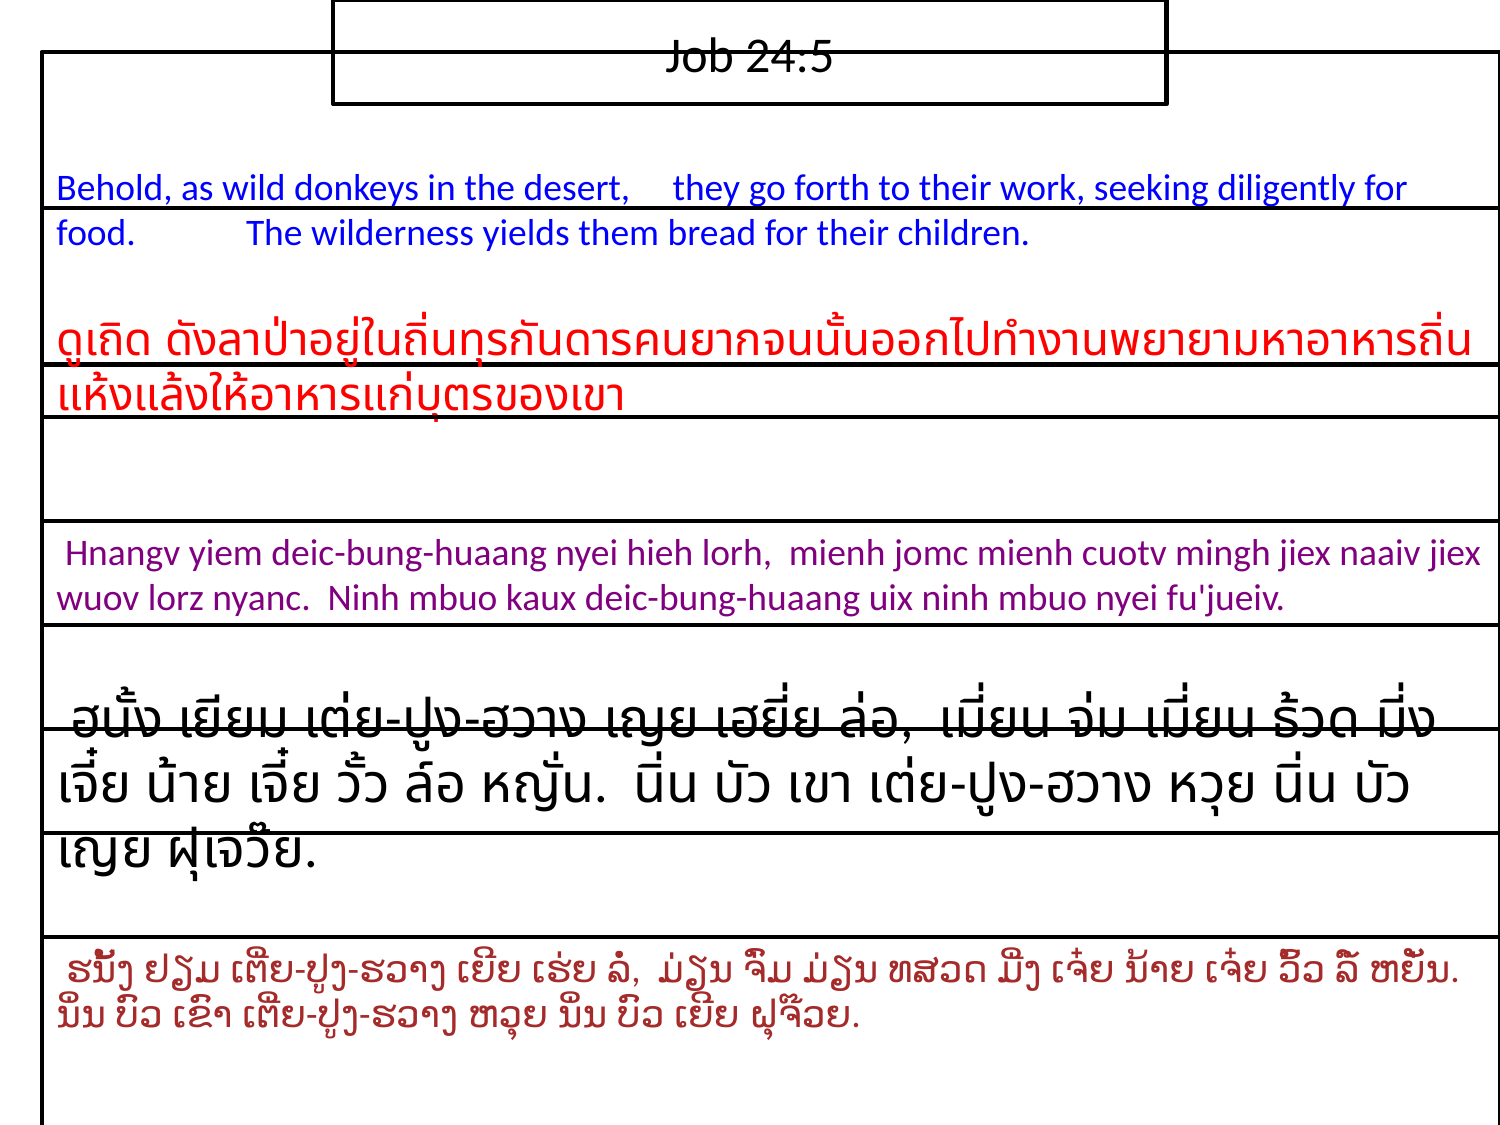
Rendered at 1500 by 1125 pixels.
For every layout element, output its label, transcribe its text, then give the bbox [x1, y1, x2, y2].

text_box ฮนั้ง เยียม เต่ย-ปูง-ฮวาง เญย เฮยี่ย ล่อ, เมี่ยน จ่ม เมี่ยน ธ้วด มี่ง เจี๋ย น้าย เจี๋ย วั้ว ล์อ หญั่น. นิ่น บัว เขา เต่ย-ปูง-ฮวาง หวุย นิ่น บัว เญย ฝุเจว๊ย. [40, 623, 1500, 831]
text_box ดู​เถิด ดัง​ลา​ป่า​อยู่​ใน​ถิ่น​ทุรกันดารคน​ยากจน​นั้น​ออกไป​ทำงานพยายาม​หา​อาหารถิ่น​แห้ง​แล้ง​ให้​อาหาร​แก่​บุตร​ของ​เขา [40, 206, 1500, 415]
text_box Job 24:5 [331, 0, 1169, 50]
text_box Hnangv yiem deic-bung-huaang nyei hieh lorh, mienh jomc mienh cuotv mingh jiex naaiv jiex wuov lorz nyanc. Ninh mbuo kaux deic-bung-huaang uix ninh mbuo nyei fu'jueiv. [40, 415, 1500, 623]
text_box Behold, as wild donkeys in the desert, they go forth to their work, seeking diligently for food. The wilderness yields them bread for their children. [40, 50, 1500, 206]
text_box ຮນັ້ງ ຢຽມ ເຕີ່ຍ-ປູງ-ຮວາງ ເຍີຍ ເຮ່ຍ ລໍ່, ມ່ຽນ ຈົ່ມ ມ່ຽນ ທສວດ ມີ່ງ ເຈ໋ຍ ນ້າຍ ເຈ໋ຍ ວົ້ວ ລໍ໌ ຫຍັ່ນ. ນິ່ນ ບົວ ເຂົາ ເຕີ່ຍ-ປູງ-ຮວາງ ຫວຸຍ ນິ່ນ ບົວ ເຍີຍ ຝຸຈ໊ວຍ. [40, 831, 1500, 1125]
